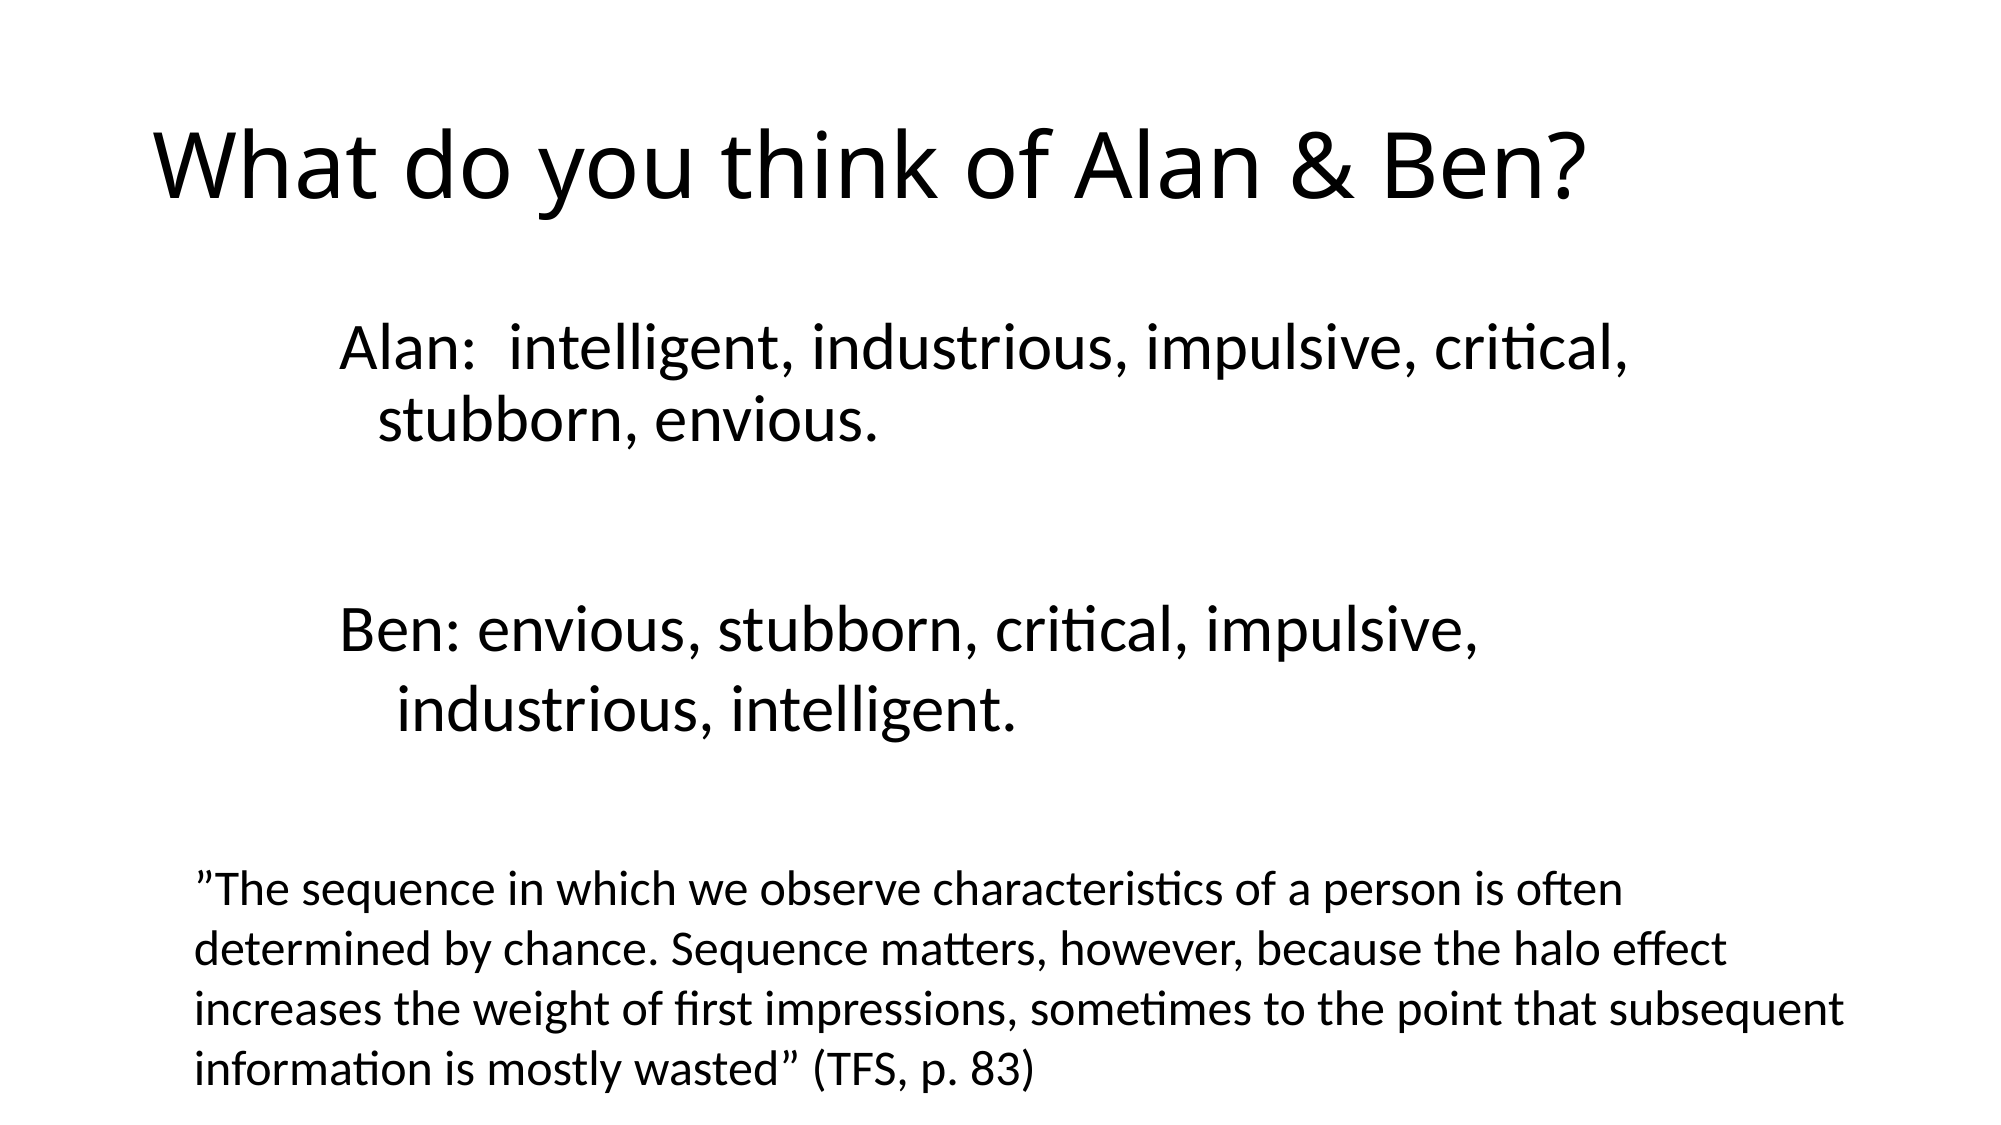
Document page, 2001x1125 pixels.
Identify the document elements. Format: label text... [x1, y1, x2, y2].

text_box ”The sequence in which we observe characteristics of a person is often determined by chance. Sequence matters, however, because the halo effect increases the weight of first impressions, sometimes to the point that subsequent information is mostly wasted” (TFS, p. 83) [178, 847, 1863, 1103]
list Alan: intelligent, industrious, impulsive, critical, stubborn, envious. [324, 304, 1675, 496]
text_box Ben: envious, stubborn, critical, impulsive, industrious, intelligent. [324, 577, 1675, 785]
title What do you think of Alan & Ben? [137, 59, 1863, 278]
